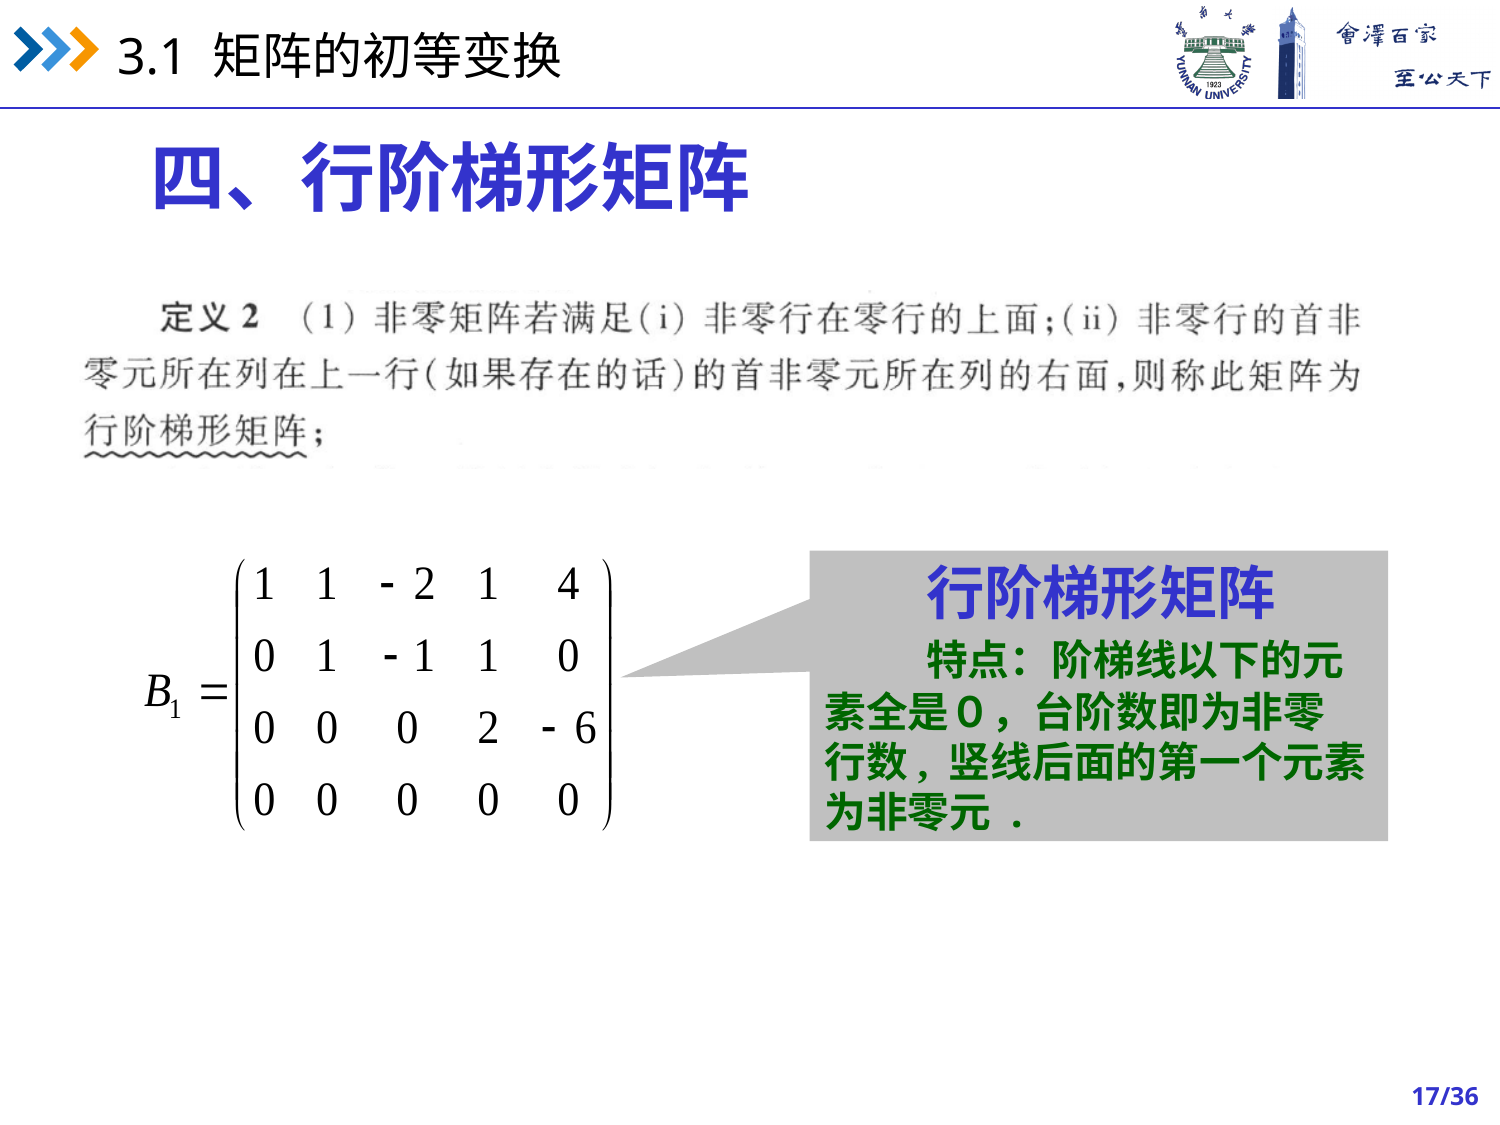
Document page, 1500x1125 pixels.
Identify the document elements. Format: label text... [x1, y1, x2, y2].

picture [76, 290, 1372, 469]
text_box 四、行阶梯形矩阵 [136, 123, 866, 228]
text_box 行阶梯形矩阵 特点：阶梯线以下的元 素全是０，台阶数即为非零 行数, 竖线后面的第一个元素 为非零元 . [624, 550, 1389, 842]
picture [1175, 6, 1256, 99]
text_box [136, 550, 624, 839]
picture [1272, 6, 1496, 99]
